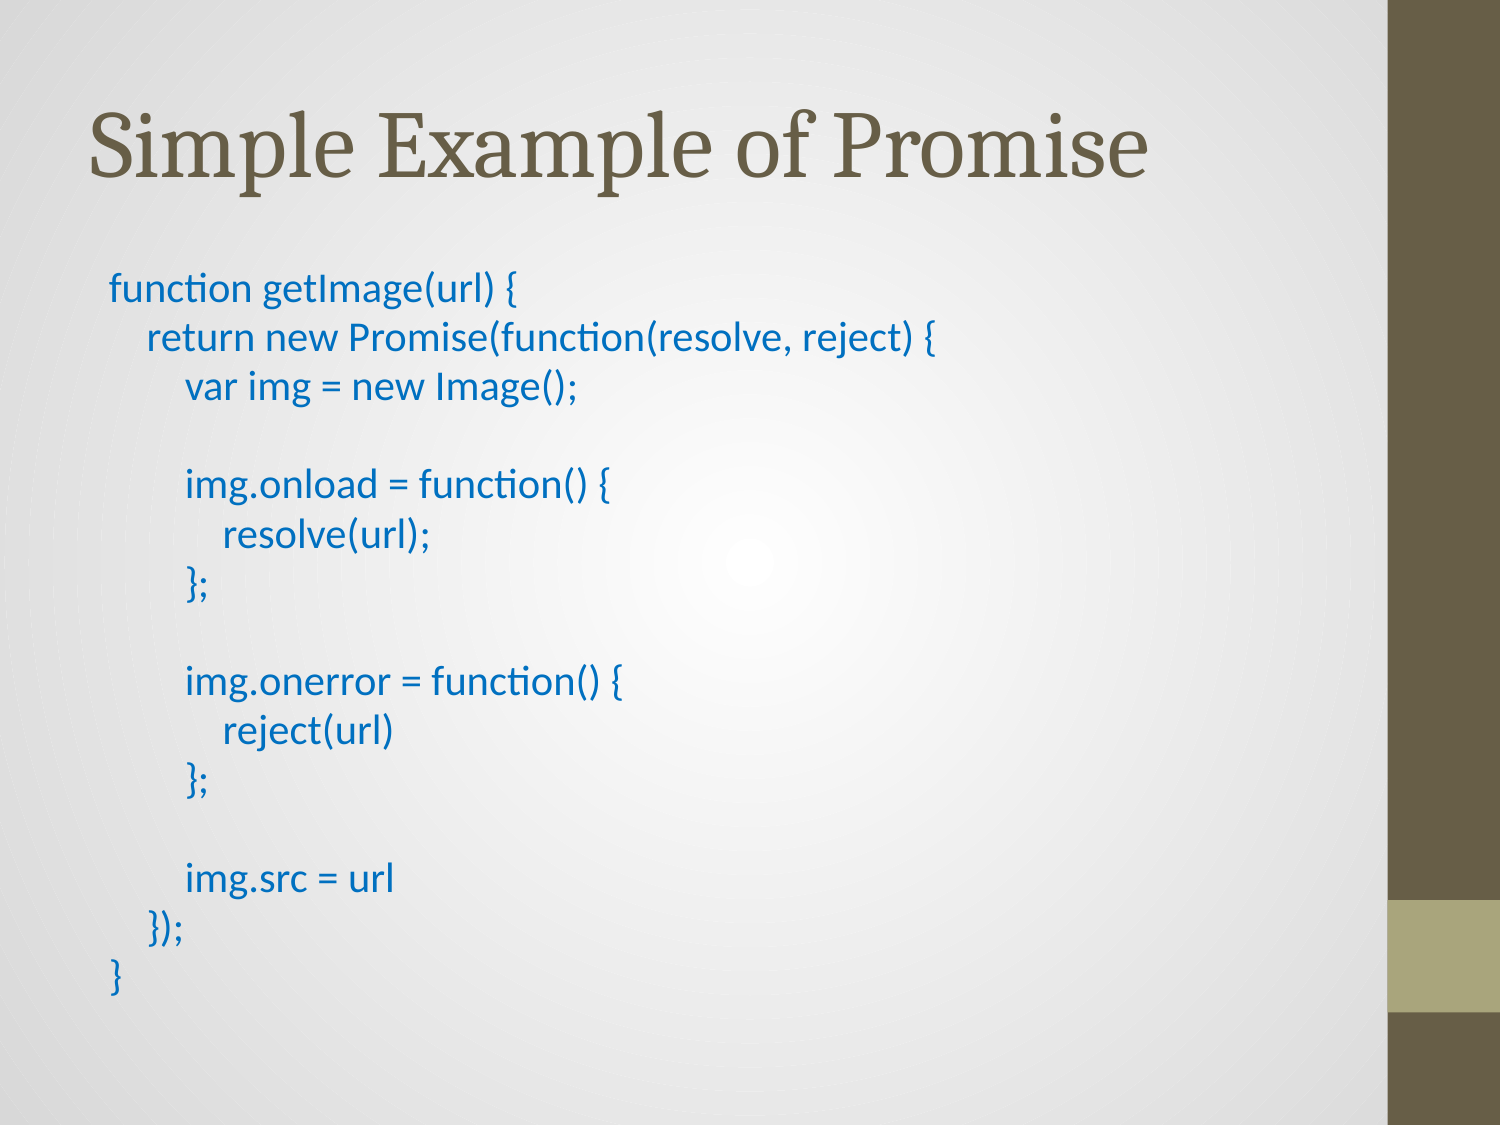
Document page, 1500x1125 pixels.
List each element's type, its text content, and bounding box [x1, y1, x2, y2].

title Simple Example of Promise [75, 45, 1325, 233]
list function getImage(url) { return new Promise(function(resolve, reject) { var img = new Image(); img.onload = function() { resolve(url); }; img.onerror = function() { reject(url) }; img.src = url }); } [75, 262, 1325, 1050]
